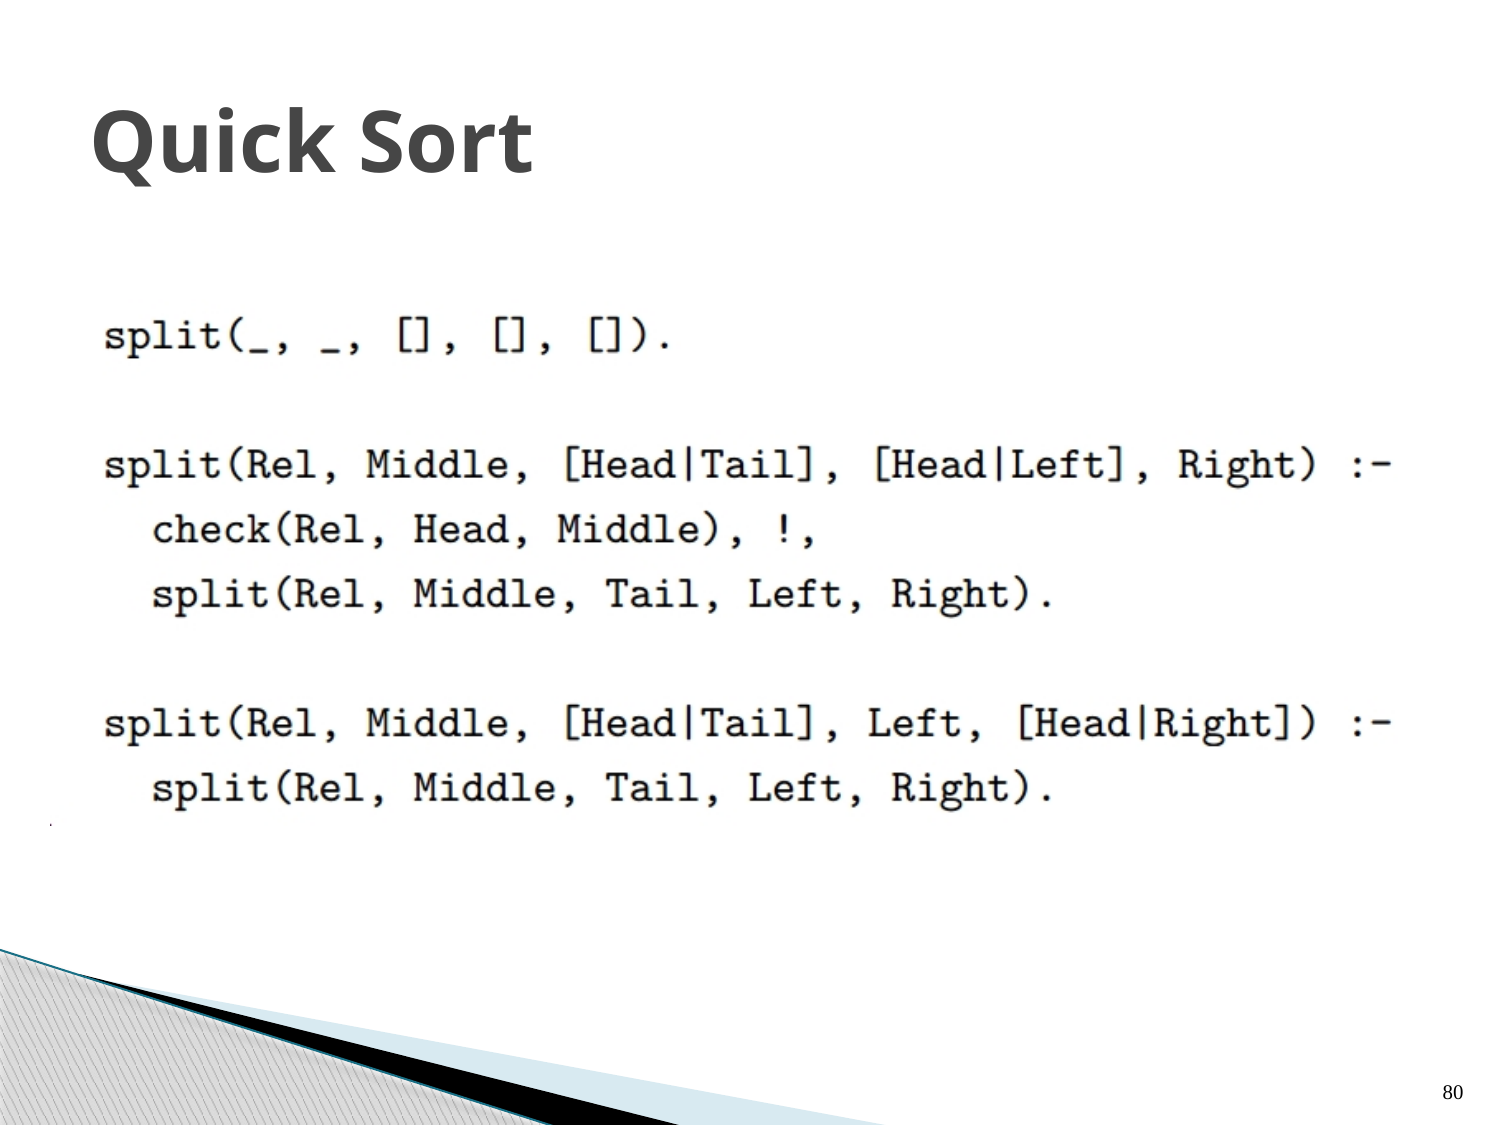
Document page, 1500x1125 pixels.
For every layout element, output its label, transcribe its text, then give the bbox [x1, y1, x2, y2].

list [49, 299, 1420, 826]
slide_number 80 [1418, 1051, 1479, 1112]
title Quick Sort [75, 45, 1425, 233]
